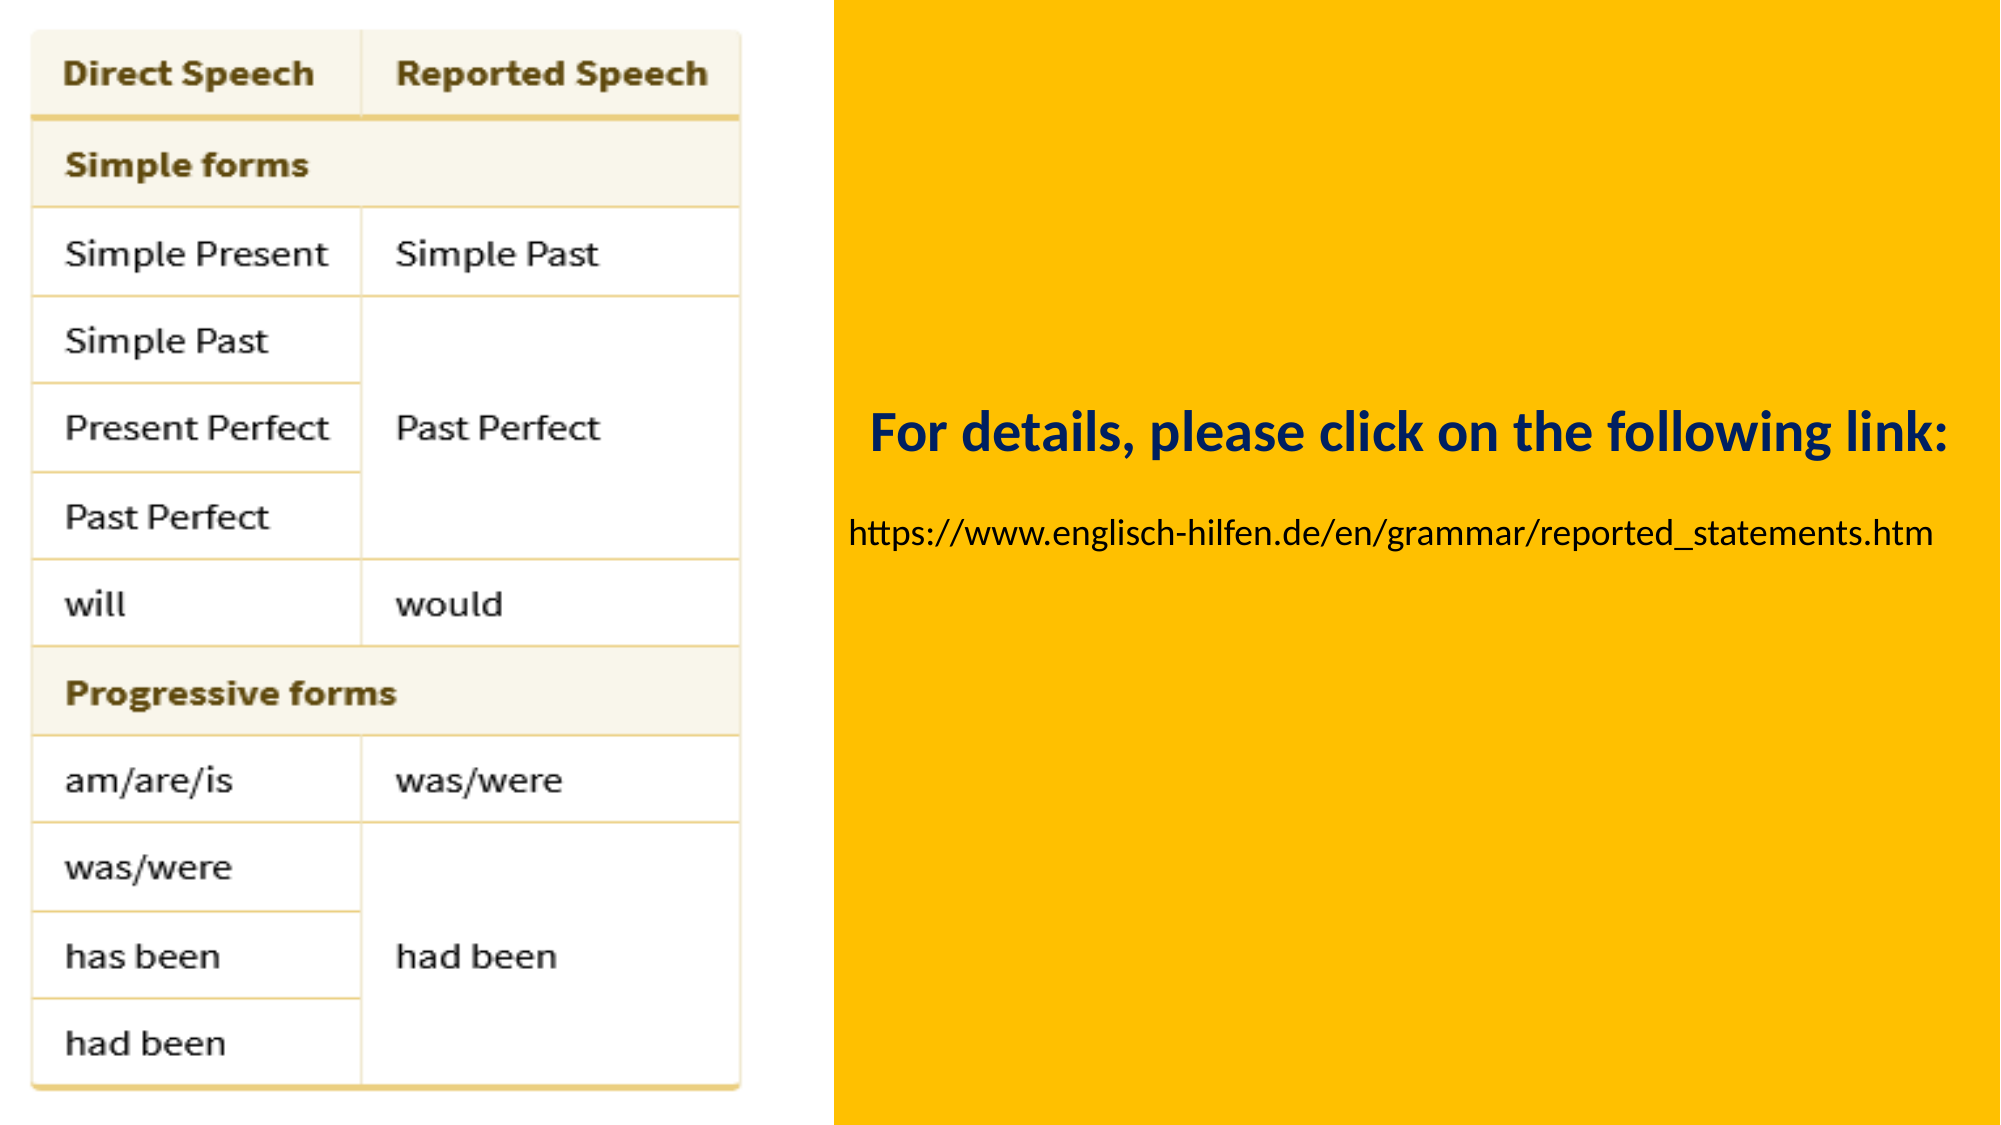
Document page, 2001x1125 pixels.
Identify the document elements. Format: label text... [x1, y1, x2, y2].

picture [0, 0, 834, 1125]
text_box For details, please click on the following link: https://www.englisch-hilfen.de/en/grammar/reported_statements.htm [834, 385, 1986, 561]
